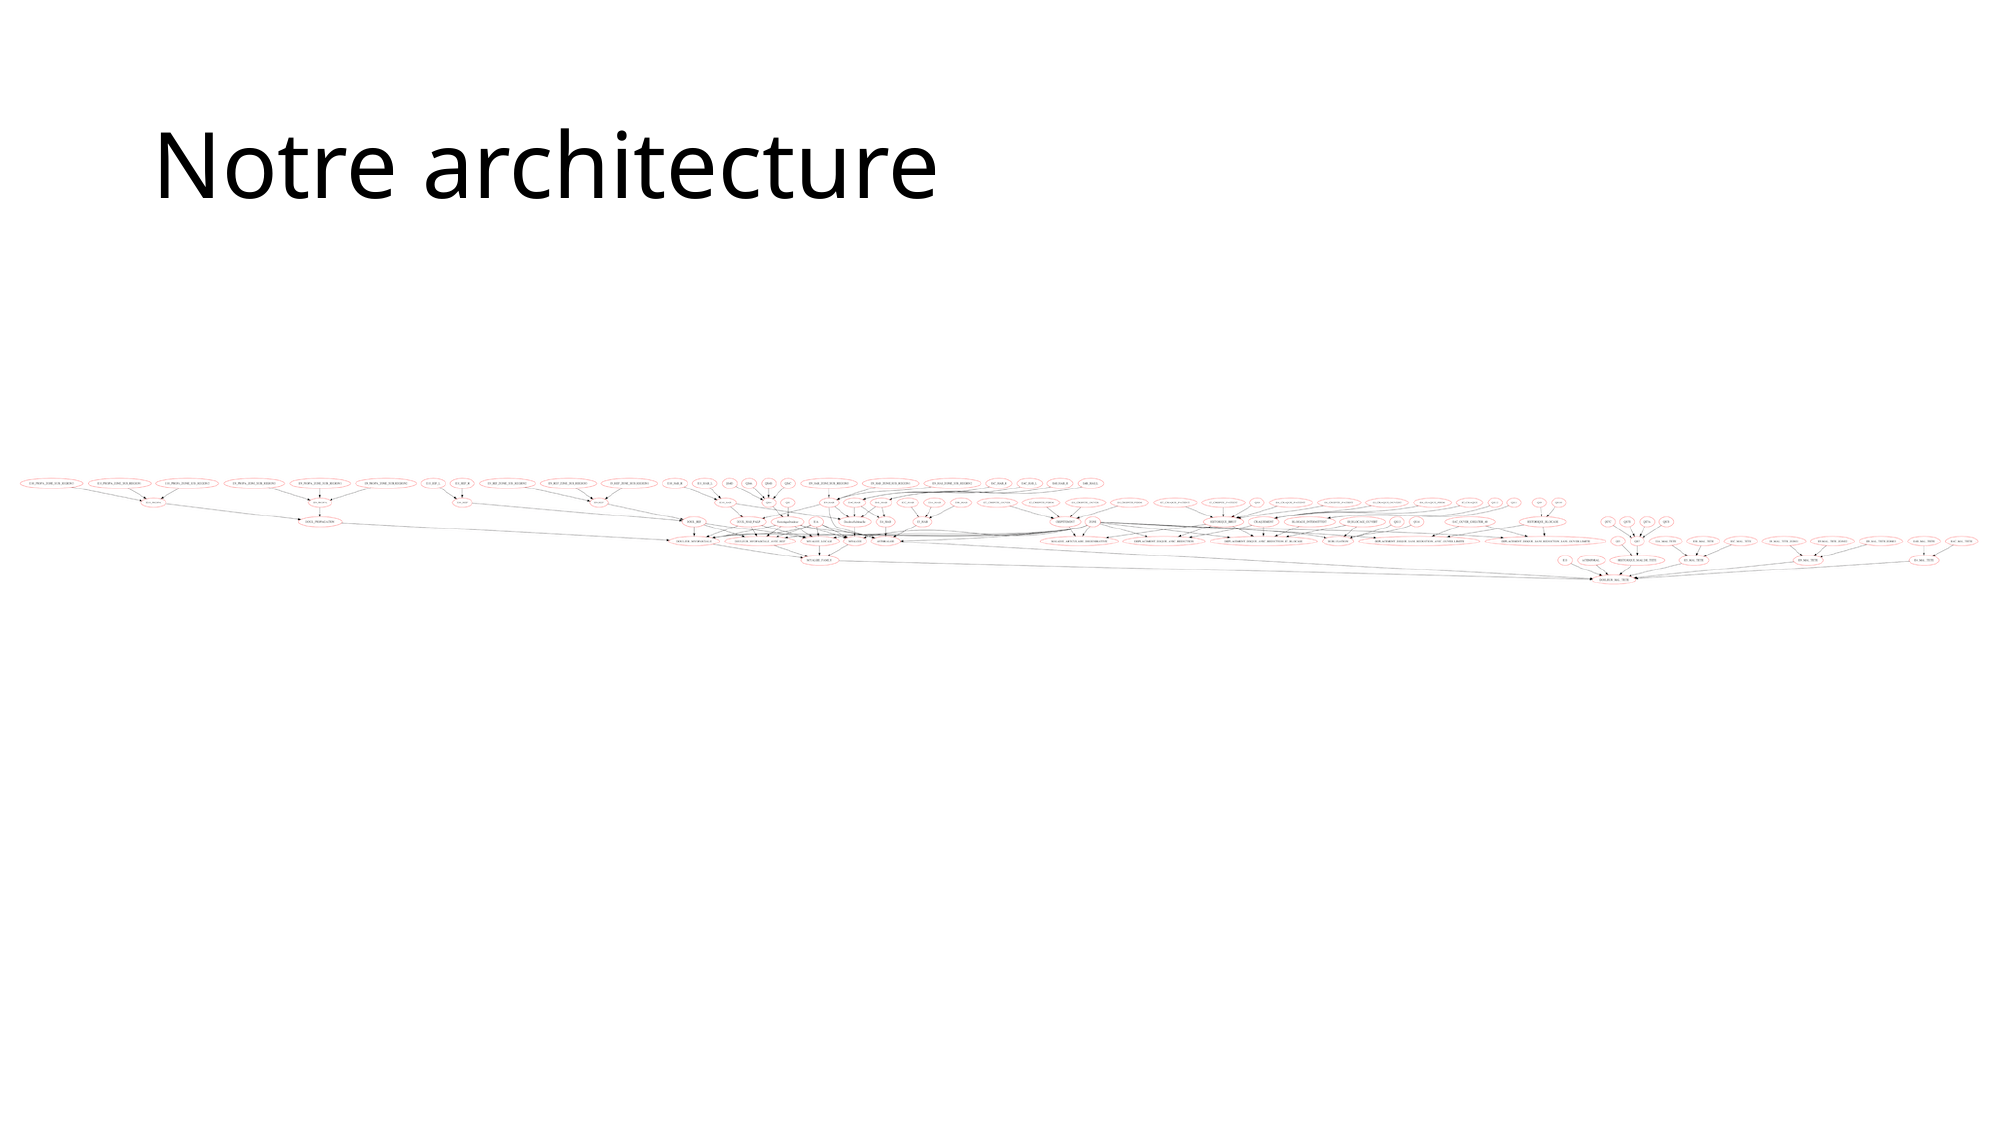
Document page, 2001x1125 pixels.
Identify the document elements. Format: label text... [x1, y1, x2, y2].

picture [0, 395, 2000, 730]
title Notre architecture [137, 59, 1863, 278]
